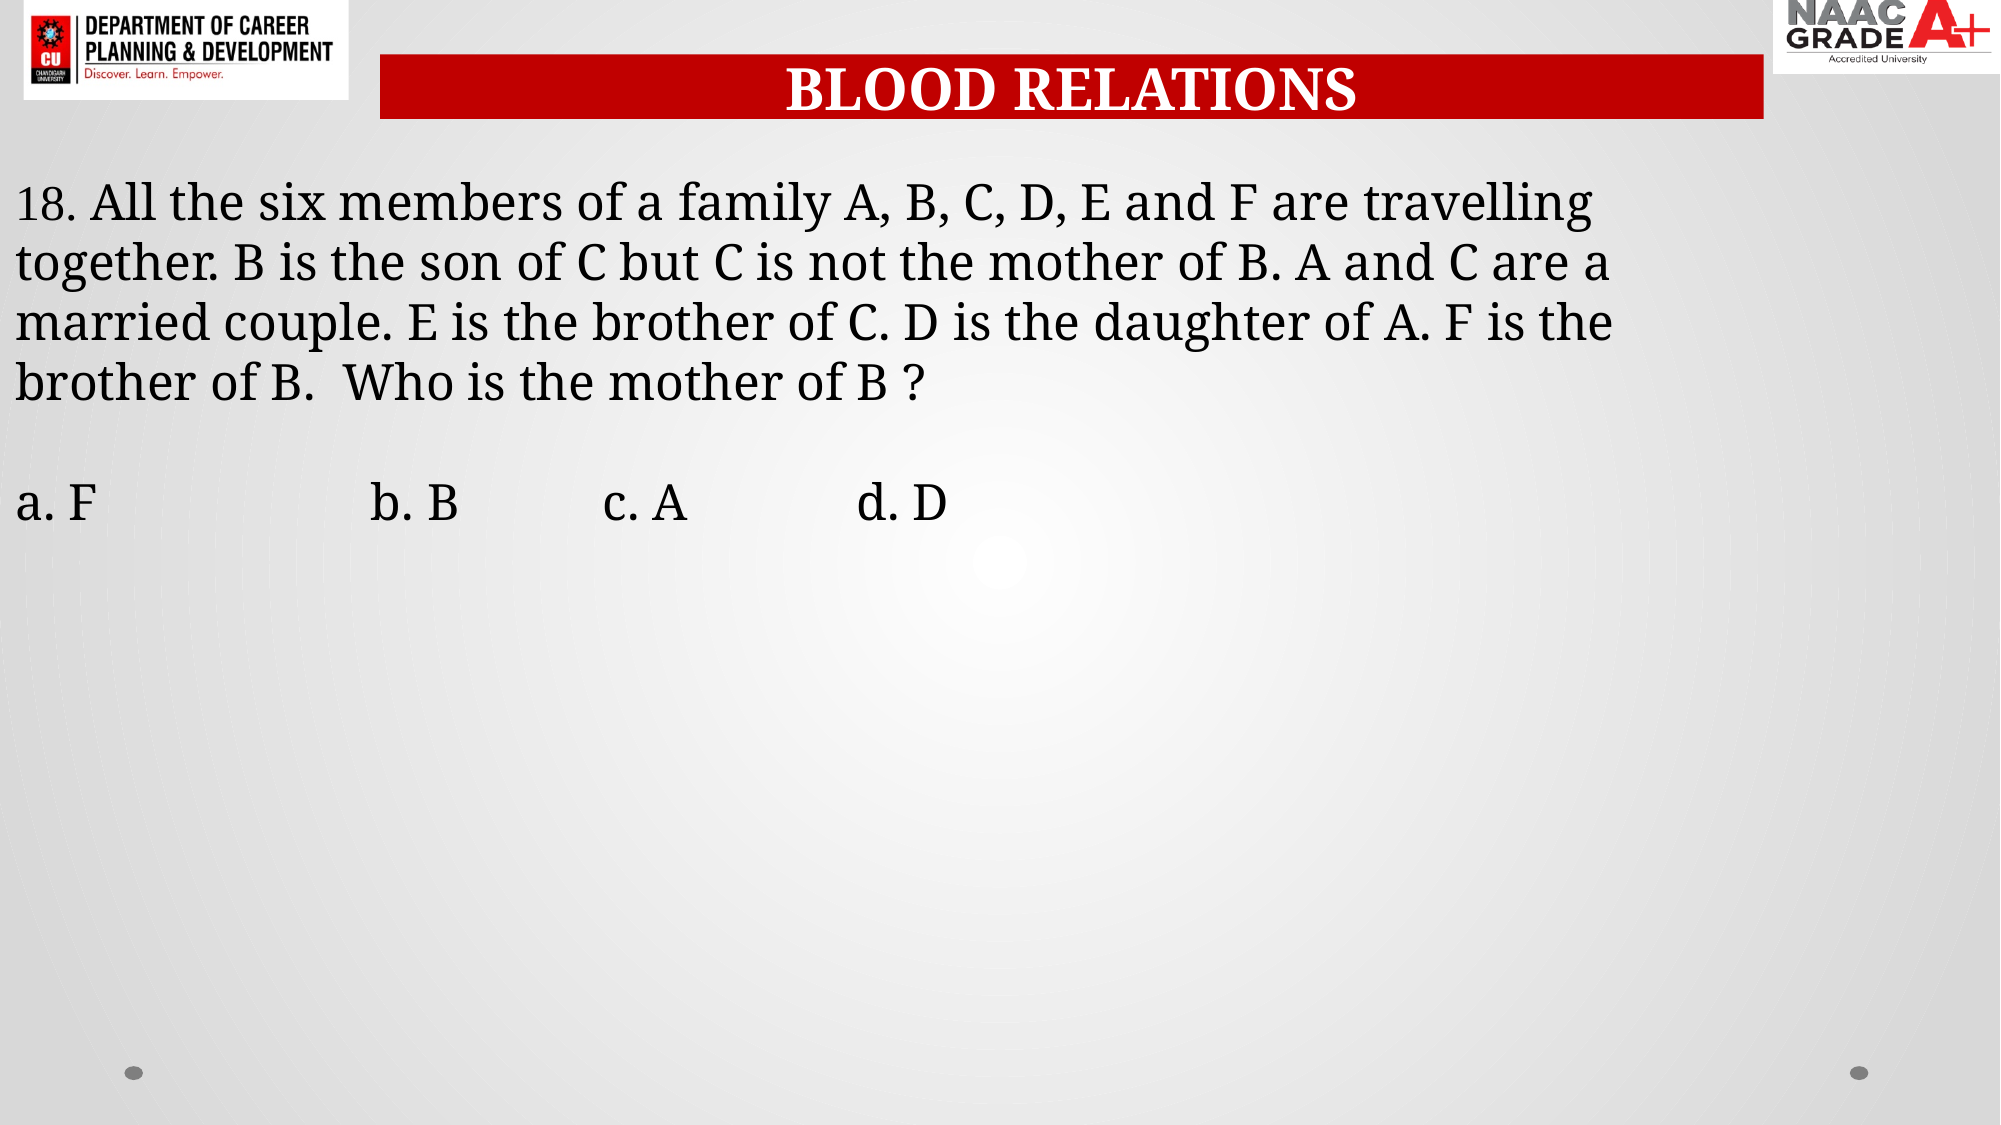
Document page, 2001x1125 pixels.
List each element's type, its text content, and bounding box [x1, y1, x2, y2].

picture [1772, 0, 2000, 75]
text_box BLOOD RELATIONS [380, 54, 1764, 119]
picture [23, 0, 349, 100]
text_box 18. All the six members of a family A, B, C, D, E and F are travelling together. B is the son of C but C is not the mother of B. A and C are a married couple. E is the brother of C. D is the daughter of A. F is the brother of B. Who is the mother of B ? a. F b. B c. A d. D [0, 163, 1819, 538]
